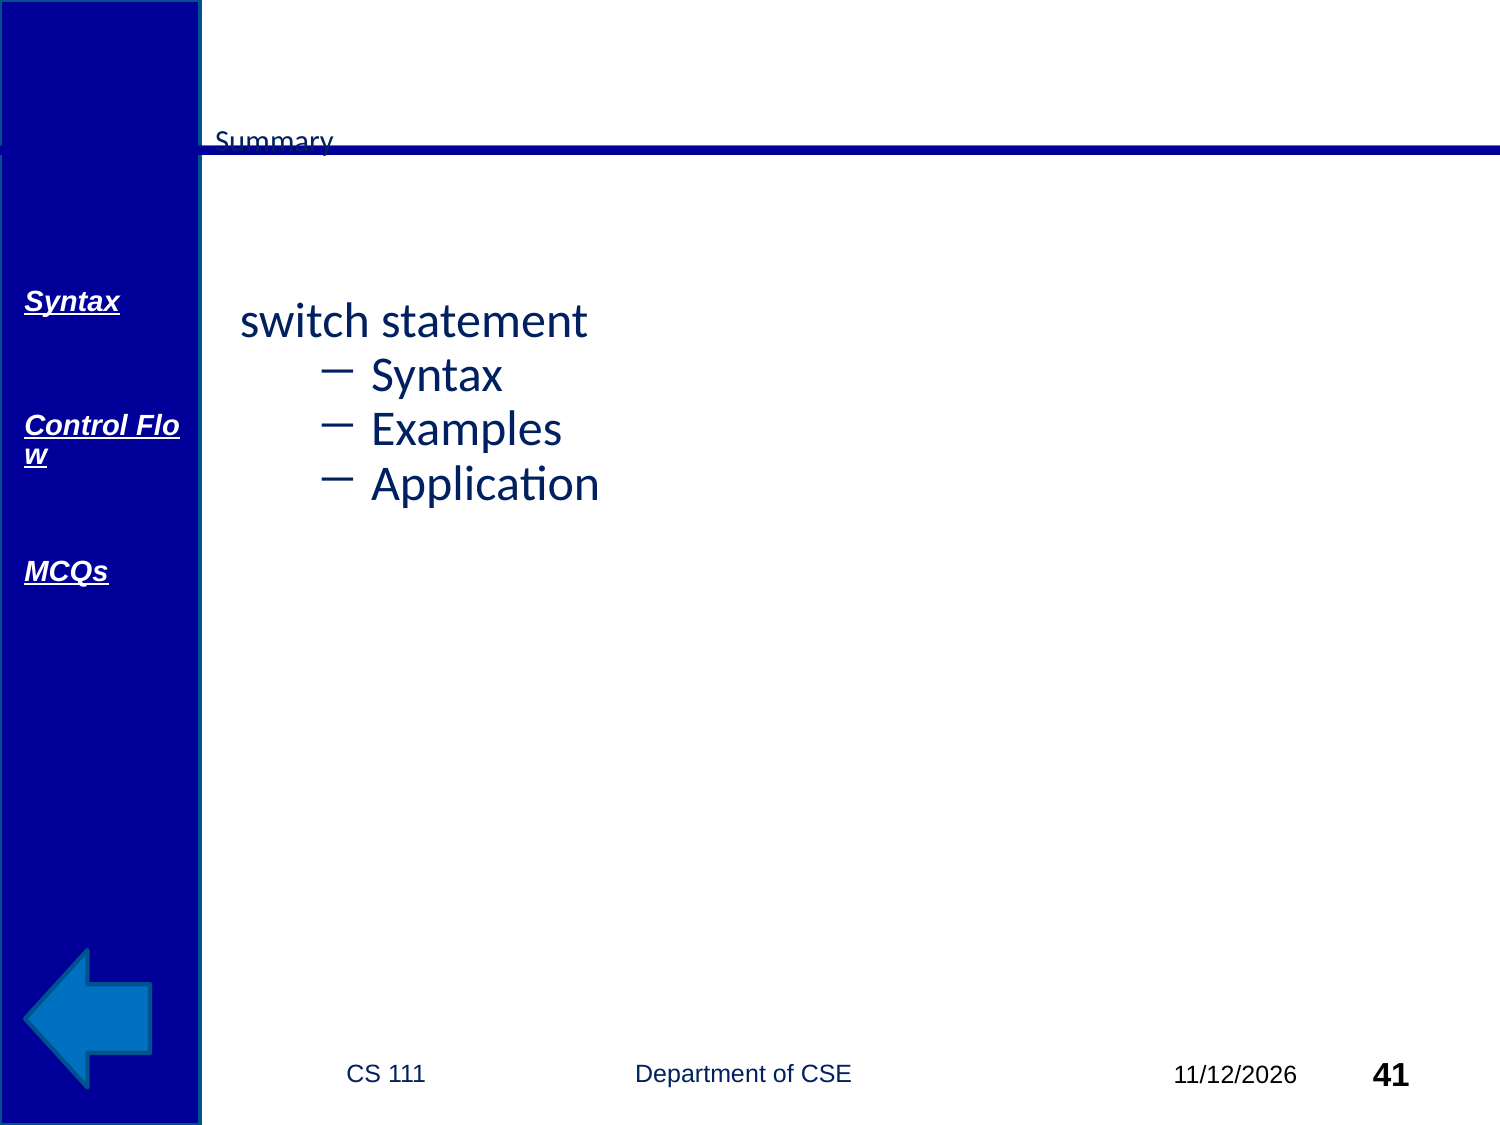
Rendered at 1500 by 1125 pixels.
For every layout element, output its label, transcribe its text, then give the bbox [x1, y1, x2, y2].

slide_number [1050, 1043, 1313, 1104]
title Summary [200, 112, 1200, 203]
footer CS 111 Department of CSE [212, 1042, 988, 1103]
text_box switch statement Syntax Examples Application [225, 287, 1375, 519]
text_box Syntax Control Flow MCQs [0, 274, 213, 566]
text_box [23, 948, 153, 1090]
slide_number 41 [1312, 1042, 1425, 1103]
